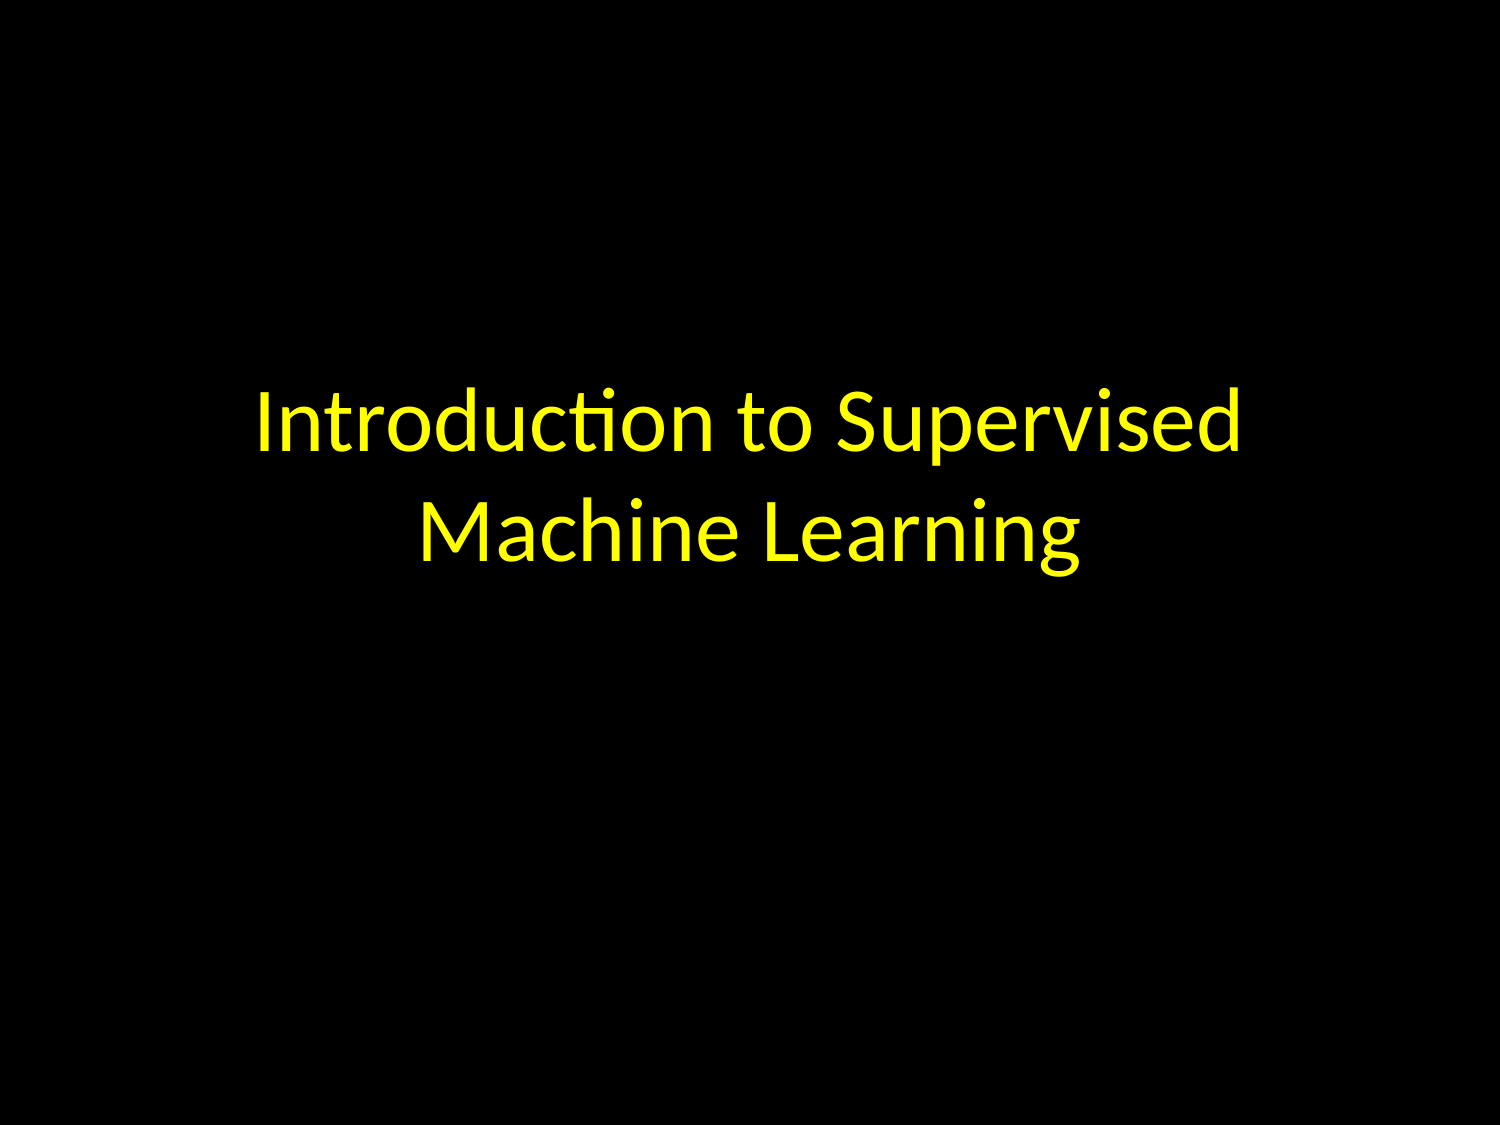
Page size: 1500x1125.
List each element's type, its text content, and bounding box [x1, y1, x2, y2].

title Introduction to Supervised Machine Learning [112, 349, 1388, 591]
